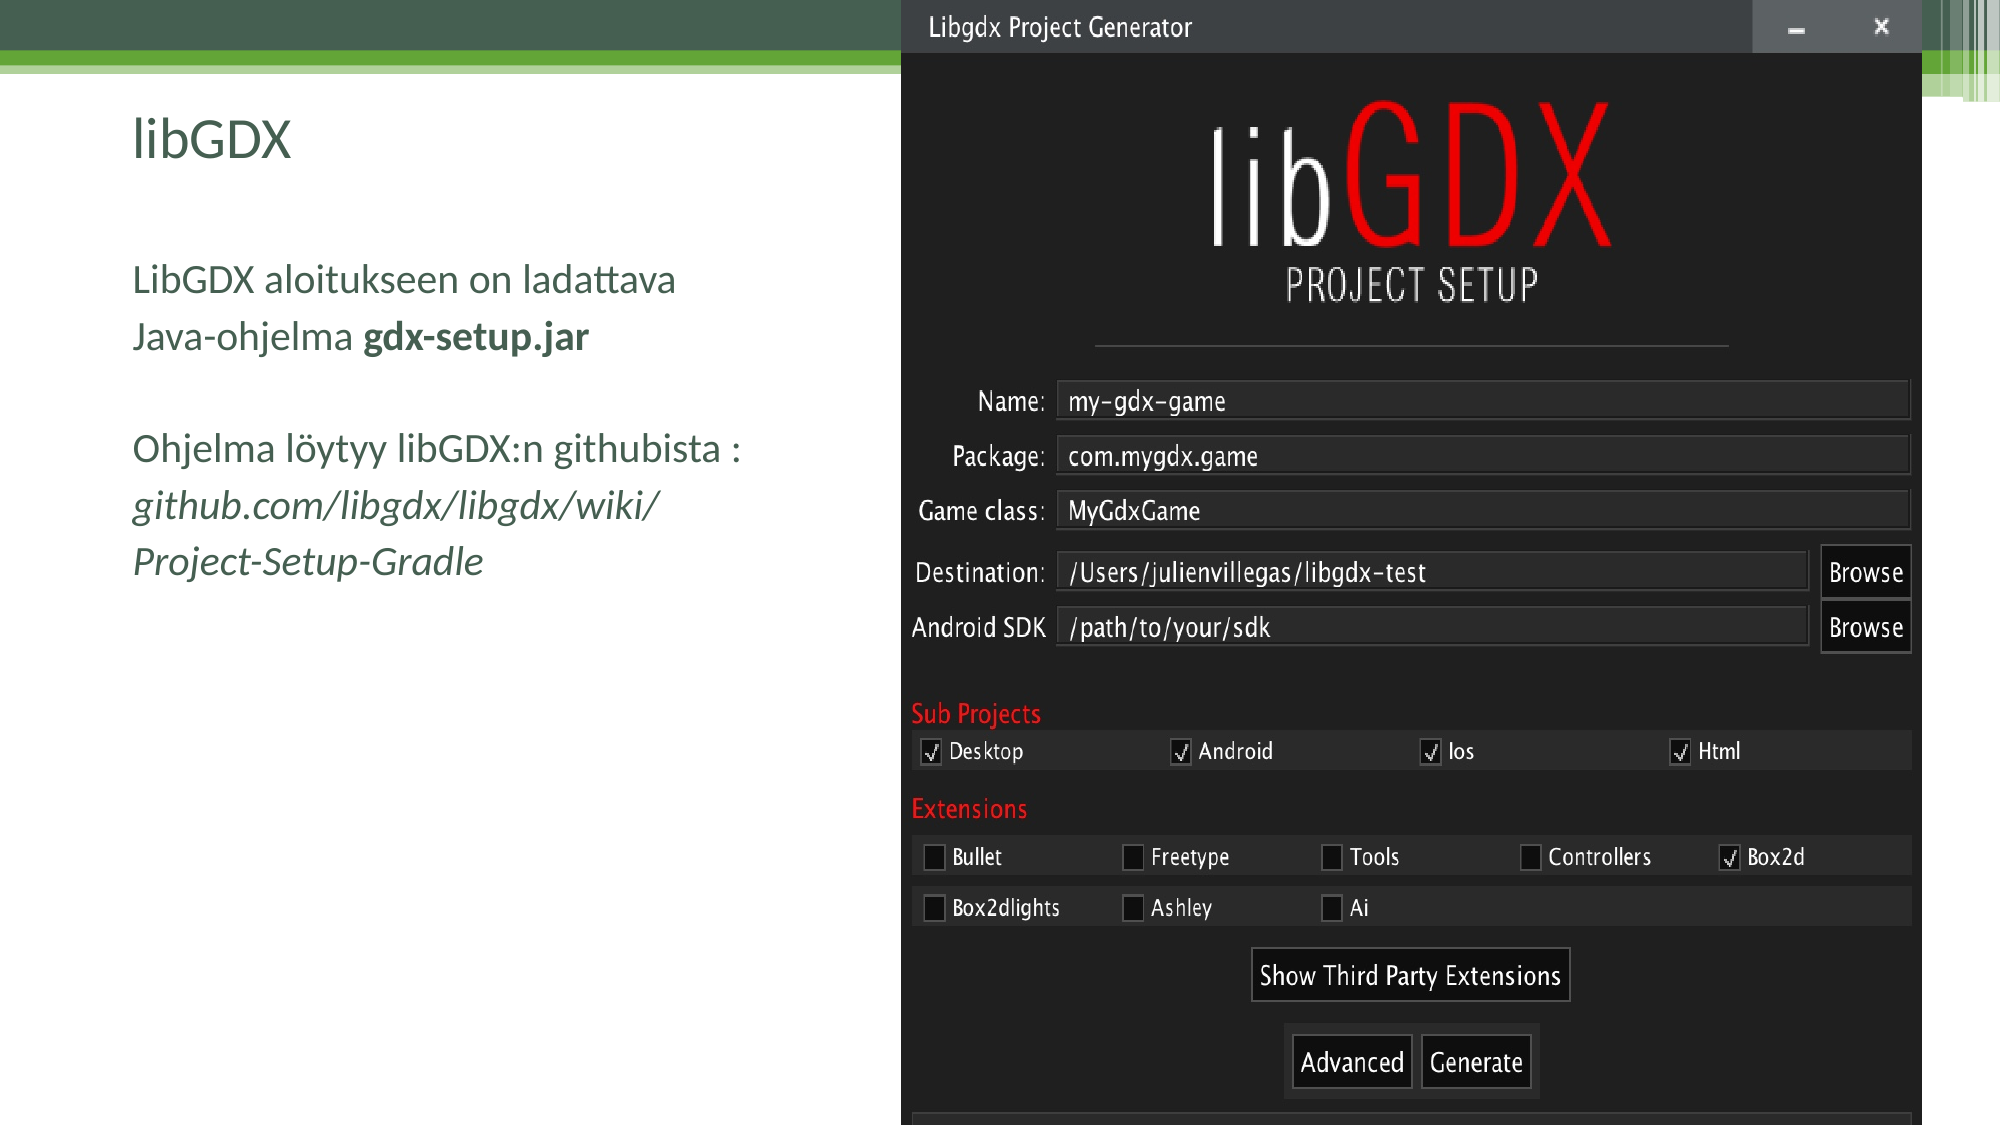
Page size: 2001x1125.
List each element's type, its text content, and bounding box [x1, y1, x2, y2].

list libGDX LibGDX aloitukseen on ladattava Java-ohjelma gdx-setup.jar Ohjelma löytyy libGDX:n githubista : github.com/libgdx/libgdx/wiki/ Project-Setup-Gradle [99, 92, 901, 1078]
picture [901, 0, 1922, 1125]
